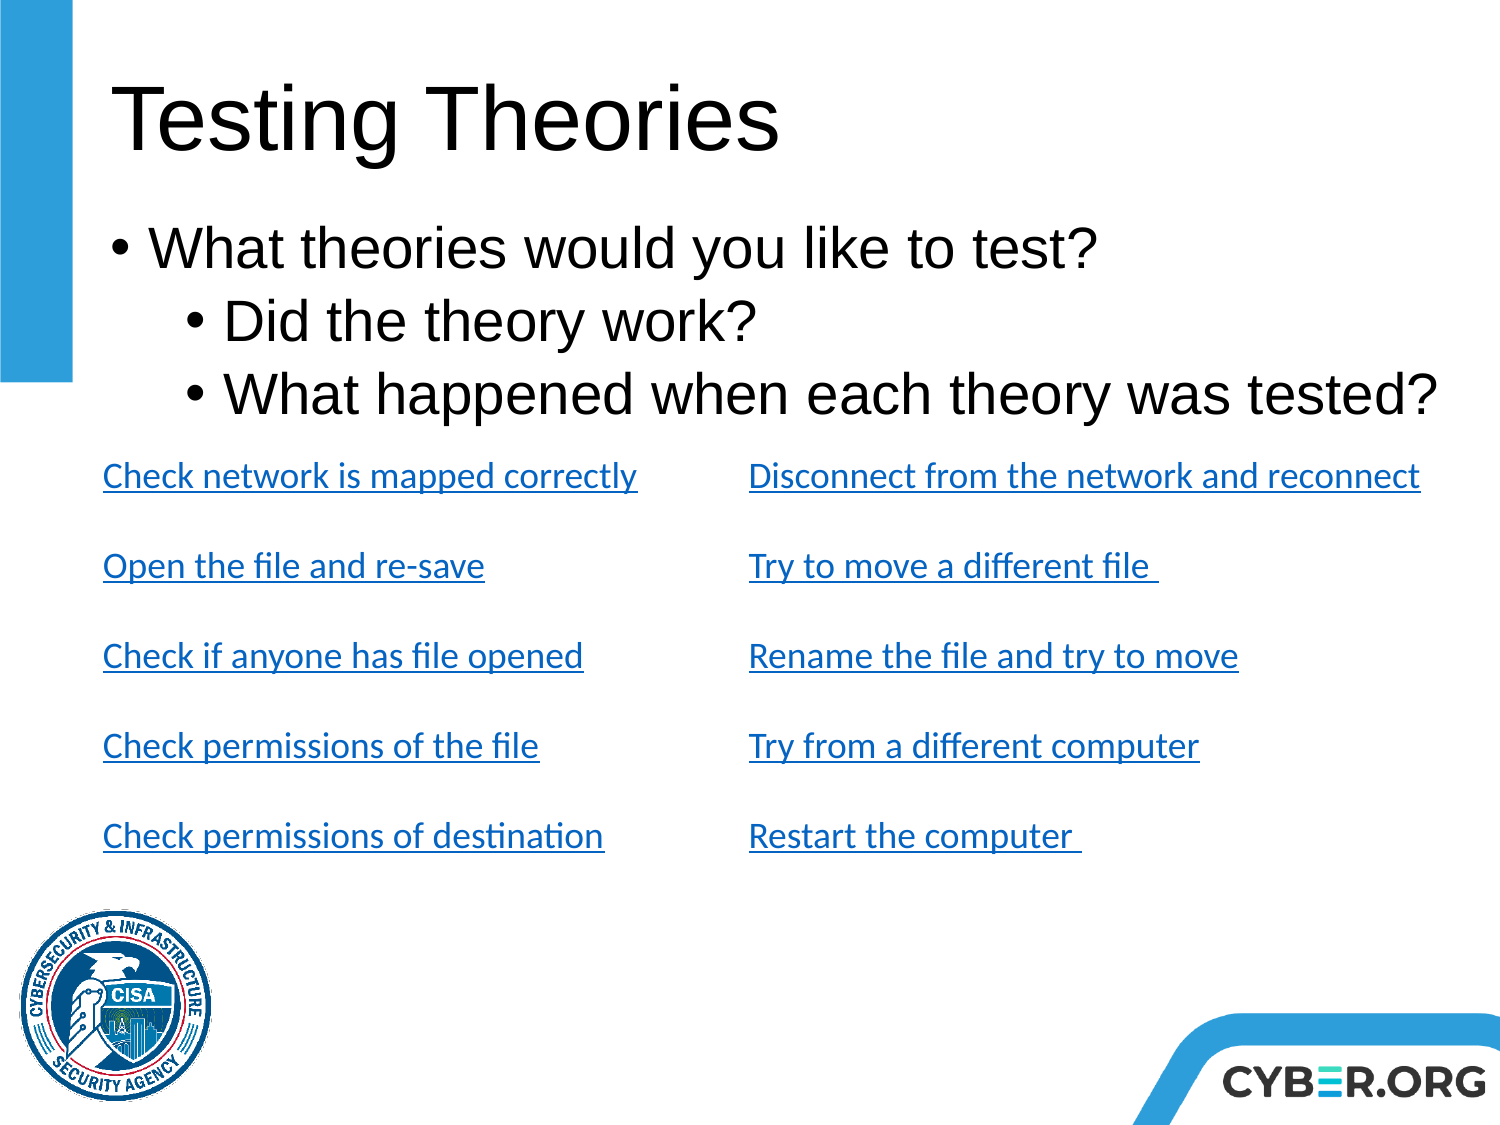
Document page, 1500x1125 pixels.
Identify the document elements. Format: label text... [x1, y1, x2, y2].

list What theories would you like to test? Did the theory work? What happened when each theory was tested? [103, 210, 1476, 443]
text_box Check network is mapped correctly Open the file and re-save Check if anyone has file opened Check permissions of the file Check permissions of destination [95, 443, 741, 864]
picture [0, 0, 1500, 1125]
title Testing Theories [103, 59, 1397, 182]
text_box Disconnect from the network and reconnect Try to move a different file Rename the file and try to move Try from a different computer Restart the computer [741, 443, 1476, 909]
